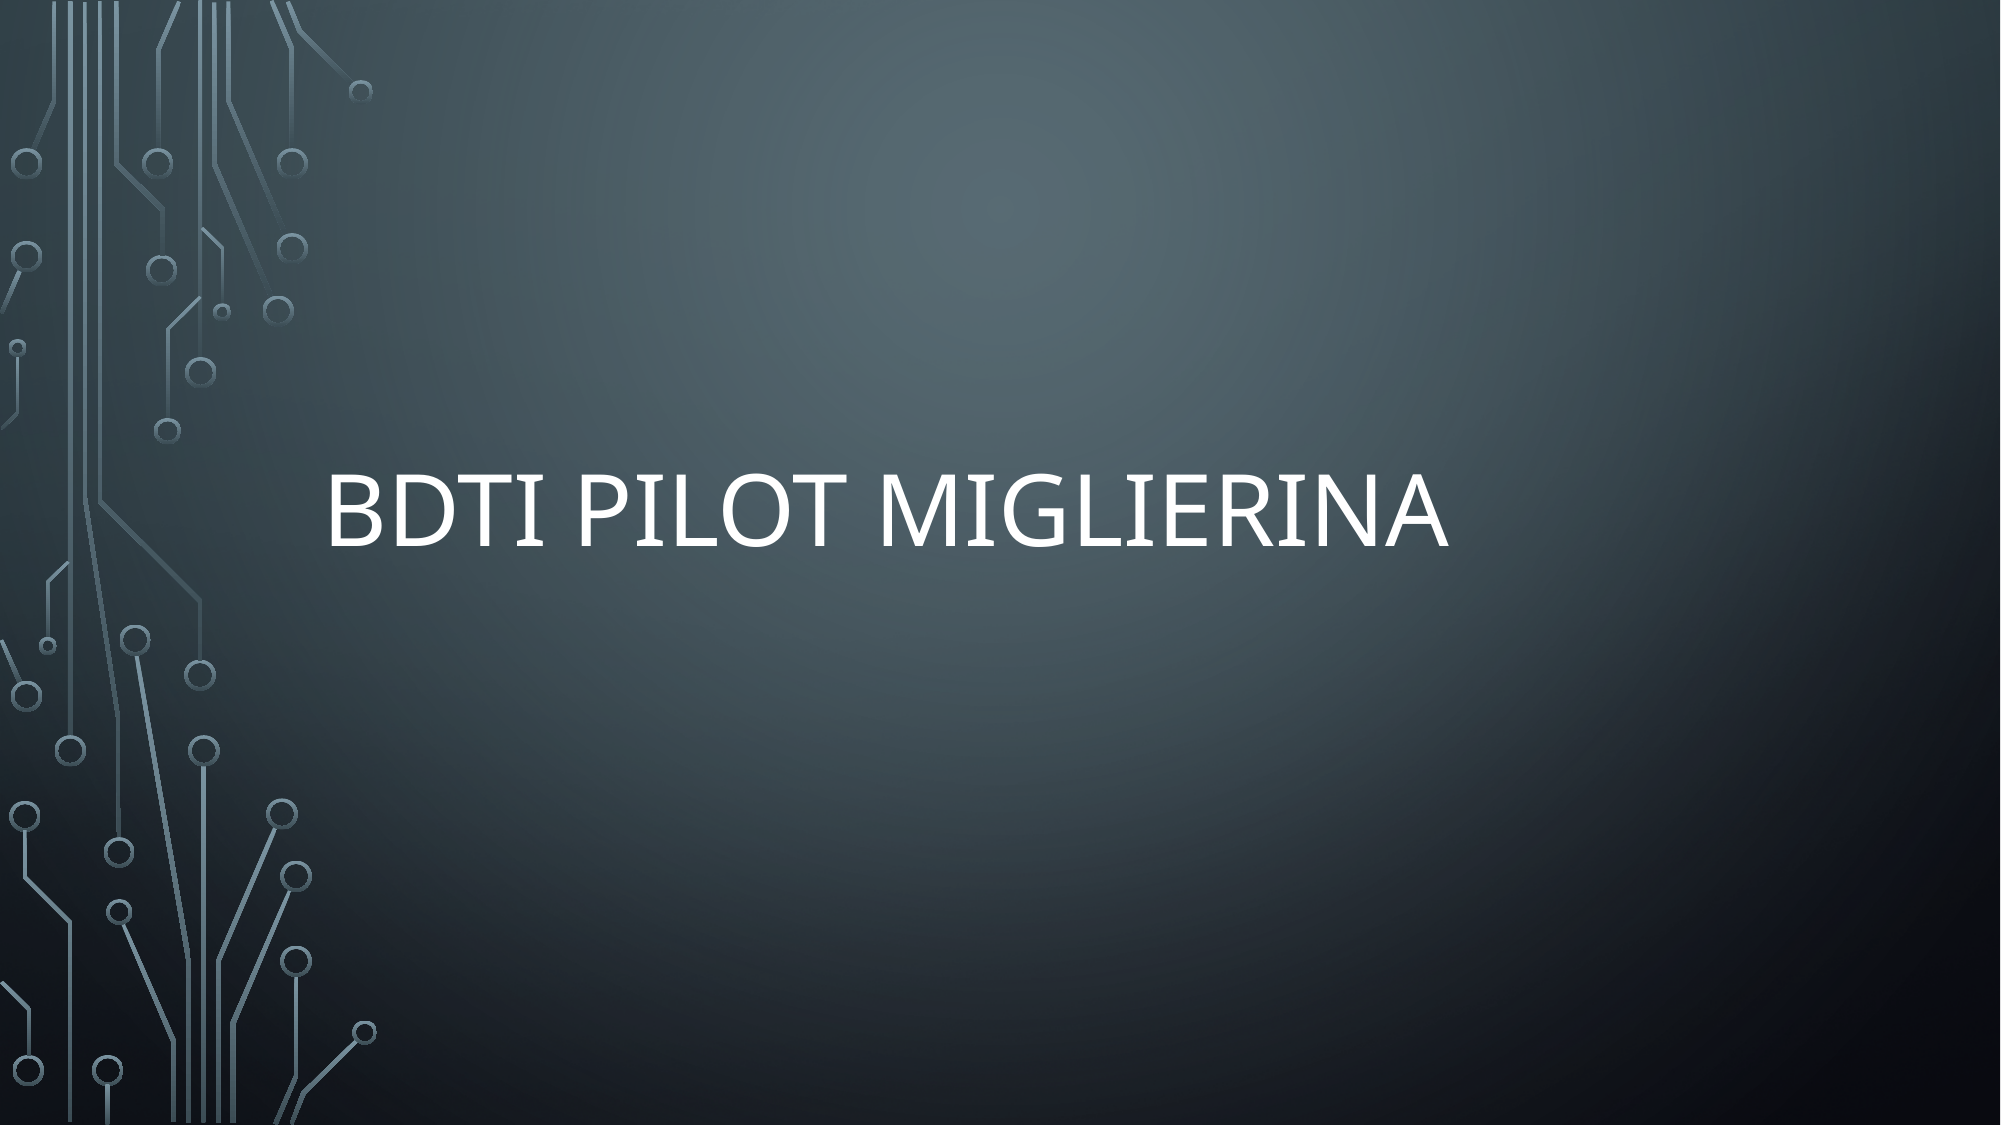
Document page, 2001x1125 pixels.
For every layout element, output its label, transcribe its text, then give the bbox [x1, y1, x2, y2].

title BDTI Pilot miglierina [307, 184, 1750, 576]
